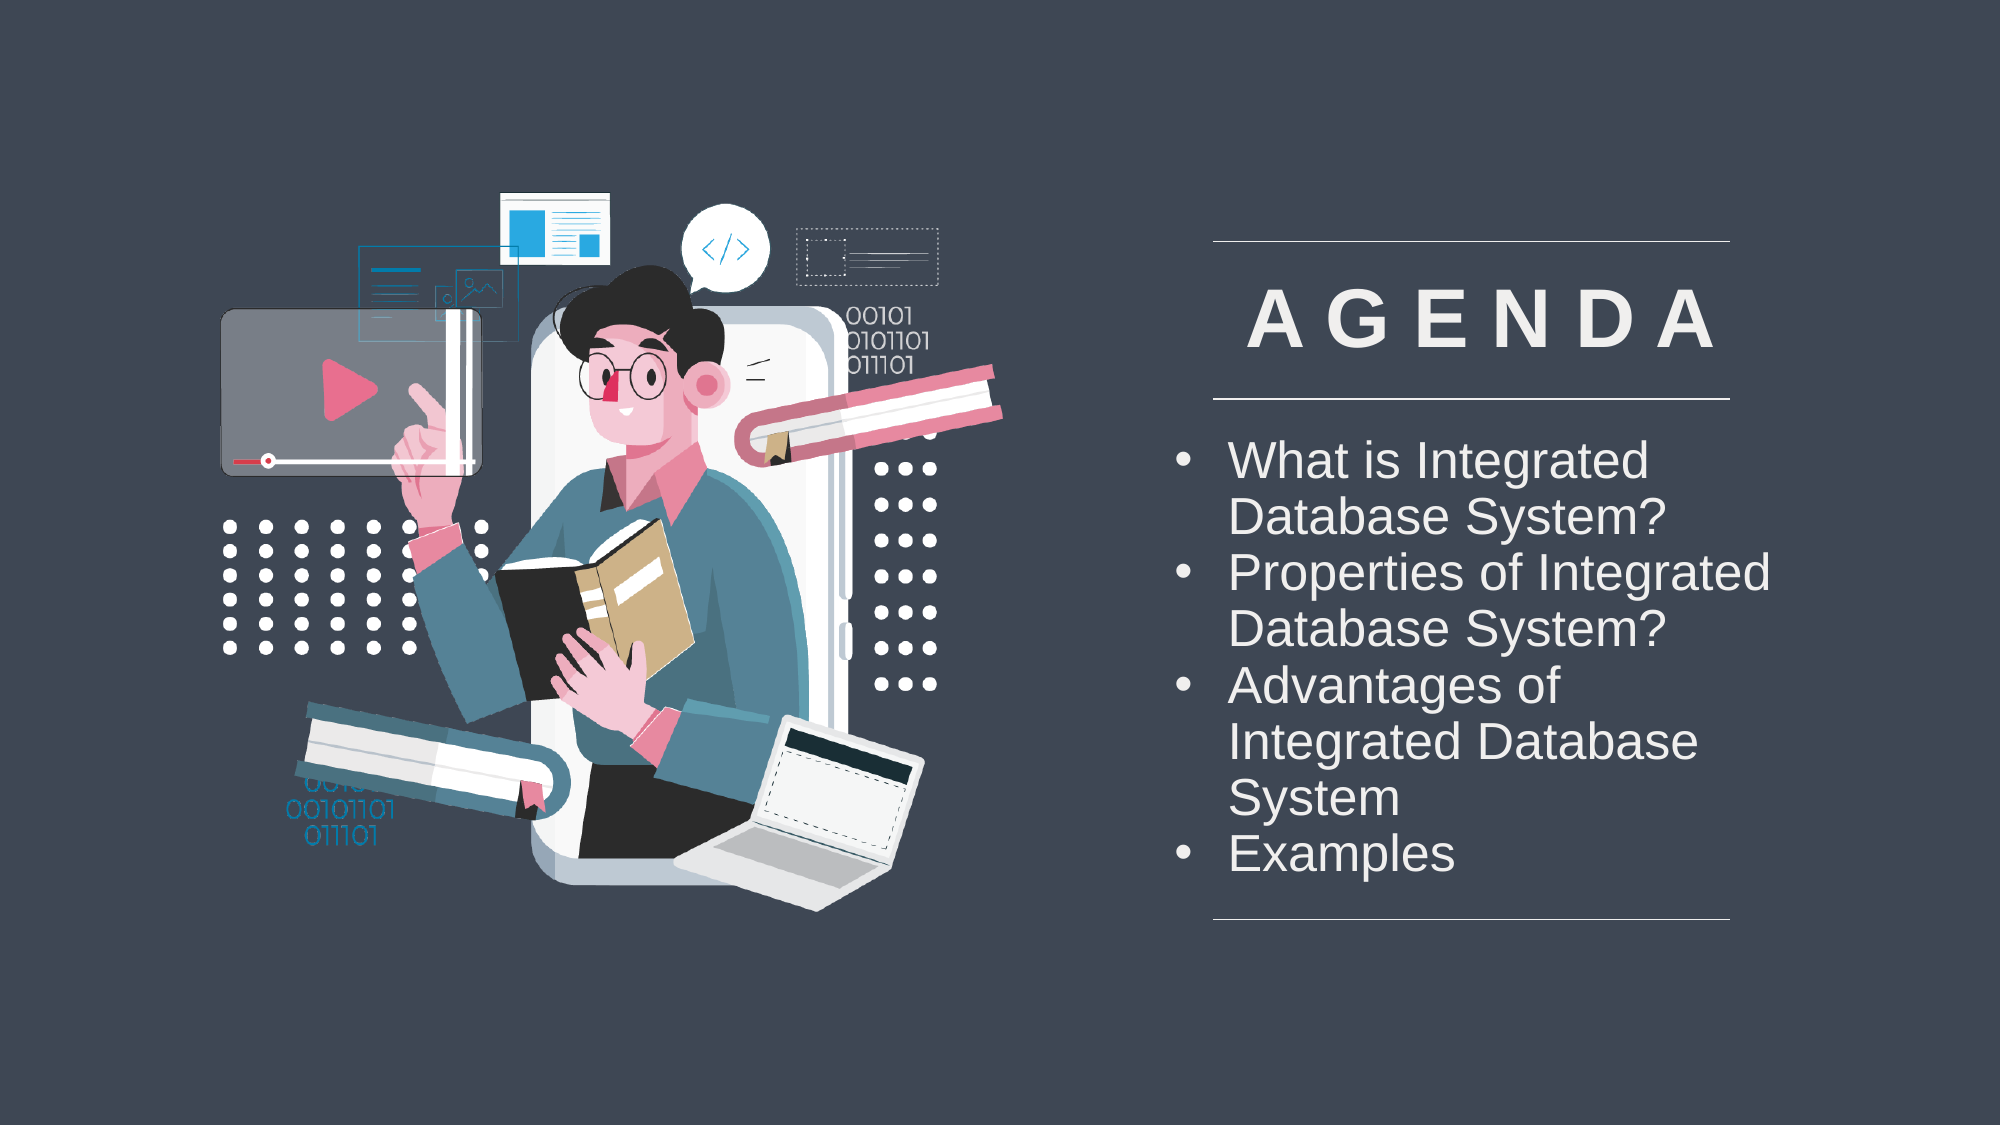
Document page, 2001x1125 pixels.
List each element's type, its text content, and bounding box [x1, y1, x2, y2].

title A G E N D A [1230, 254, 1796, 386]
list What is Integrated Database System? Properties of Integrated Database System? Advantages of Integrated Database System Examples [1137, 425, 1806, 939]
picture [210, 150, 1013, 953]
